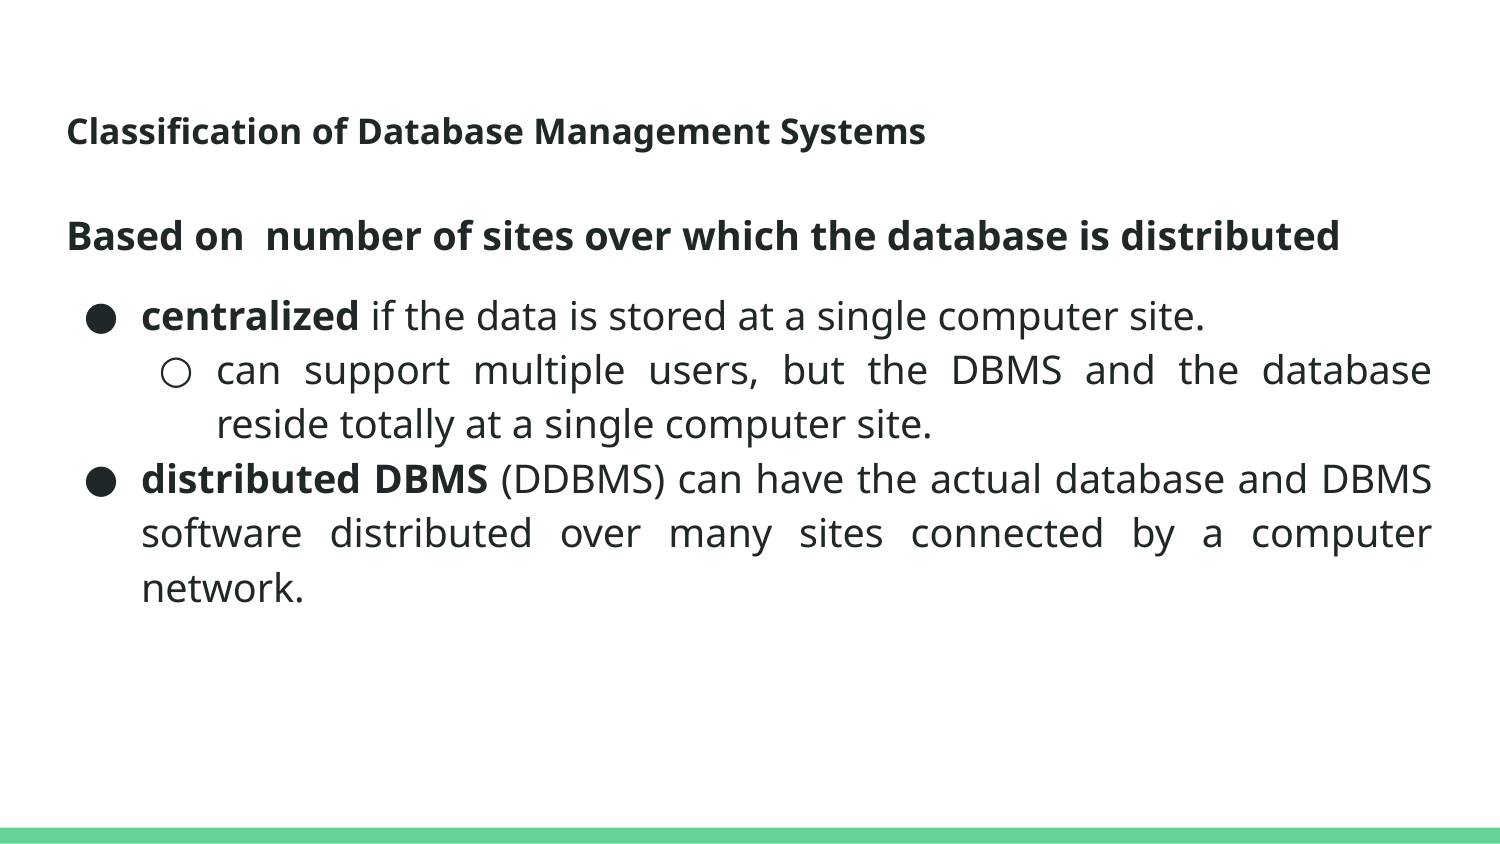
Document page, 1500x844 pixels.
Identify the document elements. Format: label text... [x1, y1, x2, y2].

title Classification of Database Management Systems [51, 72, 1449, 167]
list Based on number of sites over which the database is distributed centralized if the data is stored at a single computer site. can support multiple users, but the DBMS and the database reside totally at a single computer site. distributed DBMS (DDBMS) can have the actual database and DBMS software distributed over many sites connected by a computer network. [51, 189, 1449, 750]
